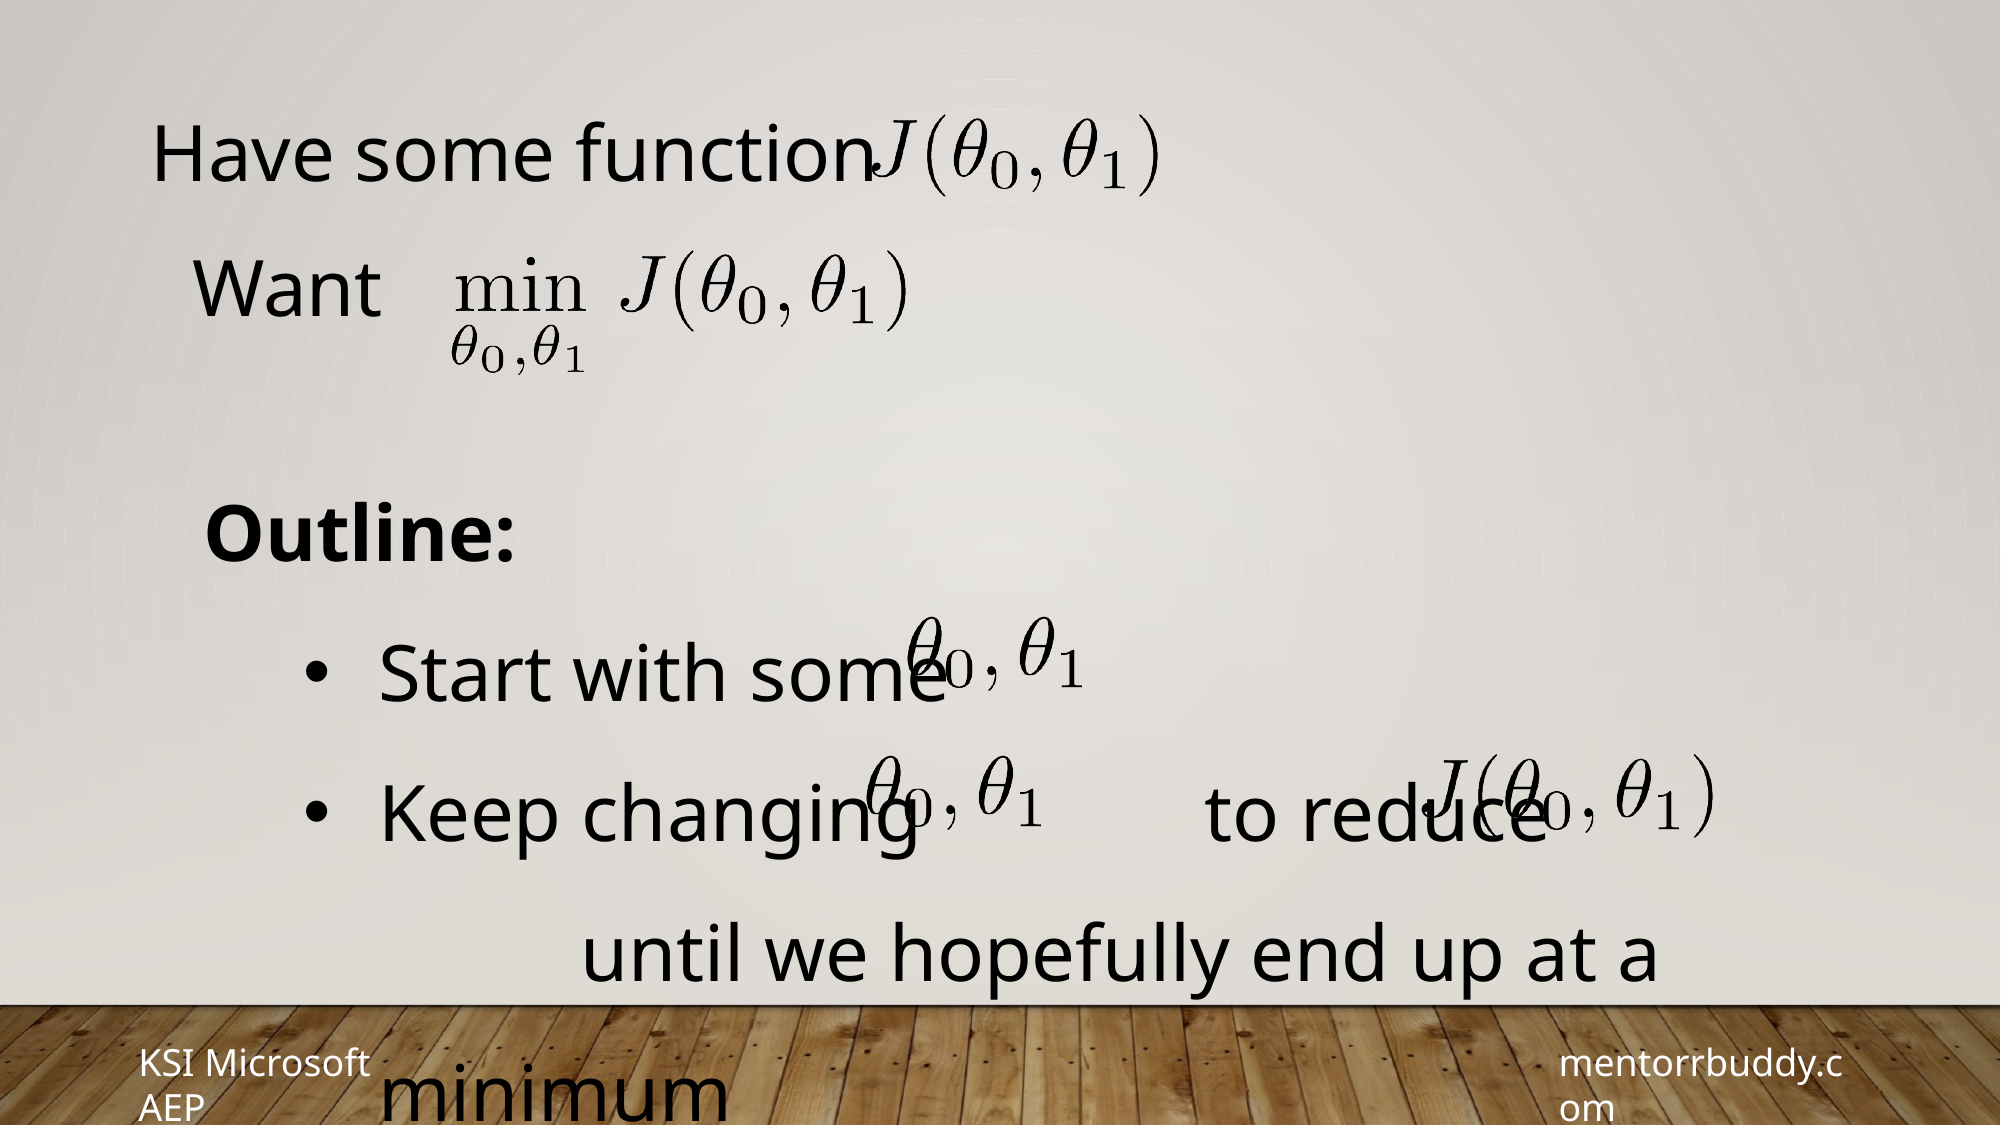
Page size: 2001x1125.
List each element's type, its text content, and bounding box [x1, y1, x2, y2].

text_box Outline: Start with some Keep changing to reduce until we hopefully end up at a minimum [149, 390, 1817, 1125]
text_box Have some function [135, 95, 894, 204]
picture [871, 114, 1158, 197]
picture [0, 1005, 171, 1125]
text_box Want [177, 231, 418, 340]
picture [907, 616, 1082, 691]
picture [866, 755, 1042, 831]
picture [1421, 754, 1713, 838]
picture [1795, 1005, 2000, 1125]
picture [451, 250, 906, 376]
